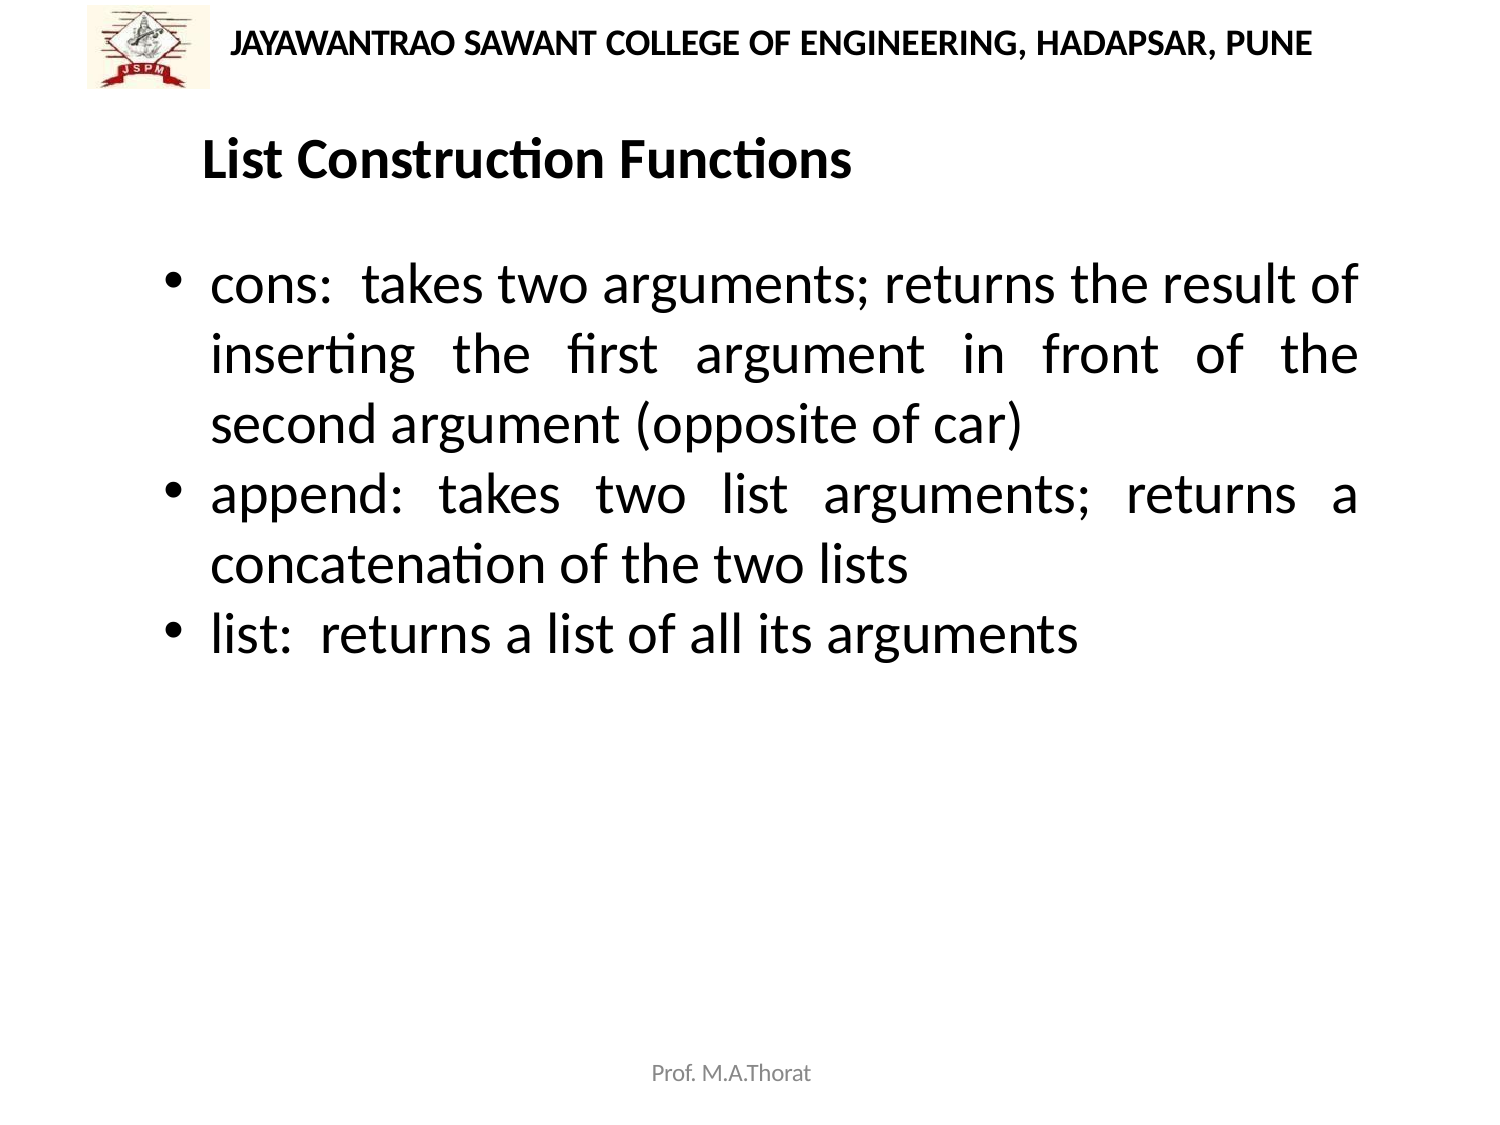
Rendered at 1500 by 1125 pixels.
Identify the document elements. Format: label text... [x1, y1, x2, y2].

picture [87, 5, 210, 89]
text_box List Construction Functions [187, 112, 963, 198]
text_box JAYAWANTRAO SAWANT COLLEGE OF ENGINEERING, HADAPSAR, PUNE [228, 15, 1333, 63]
footer Prof. M.A.Thorat [649, 1060, 851, 1090]
text_box cons: takes two arguments; returns the result of inserting the first argument in front of the second argument (opposite of car) append: takes two list arguments; returns a concatenation of the two lists list: returns a list of all its arguments [148, 237, 1375, 673]
